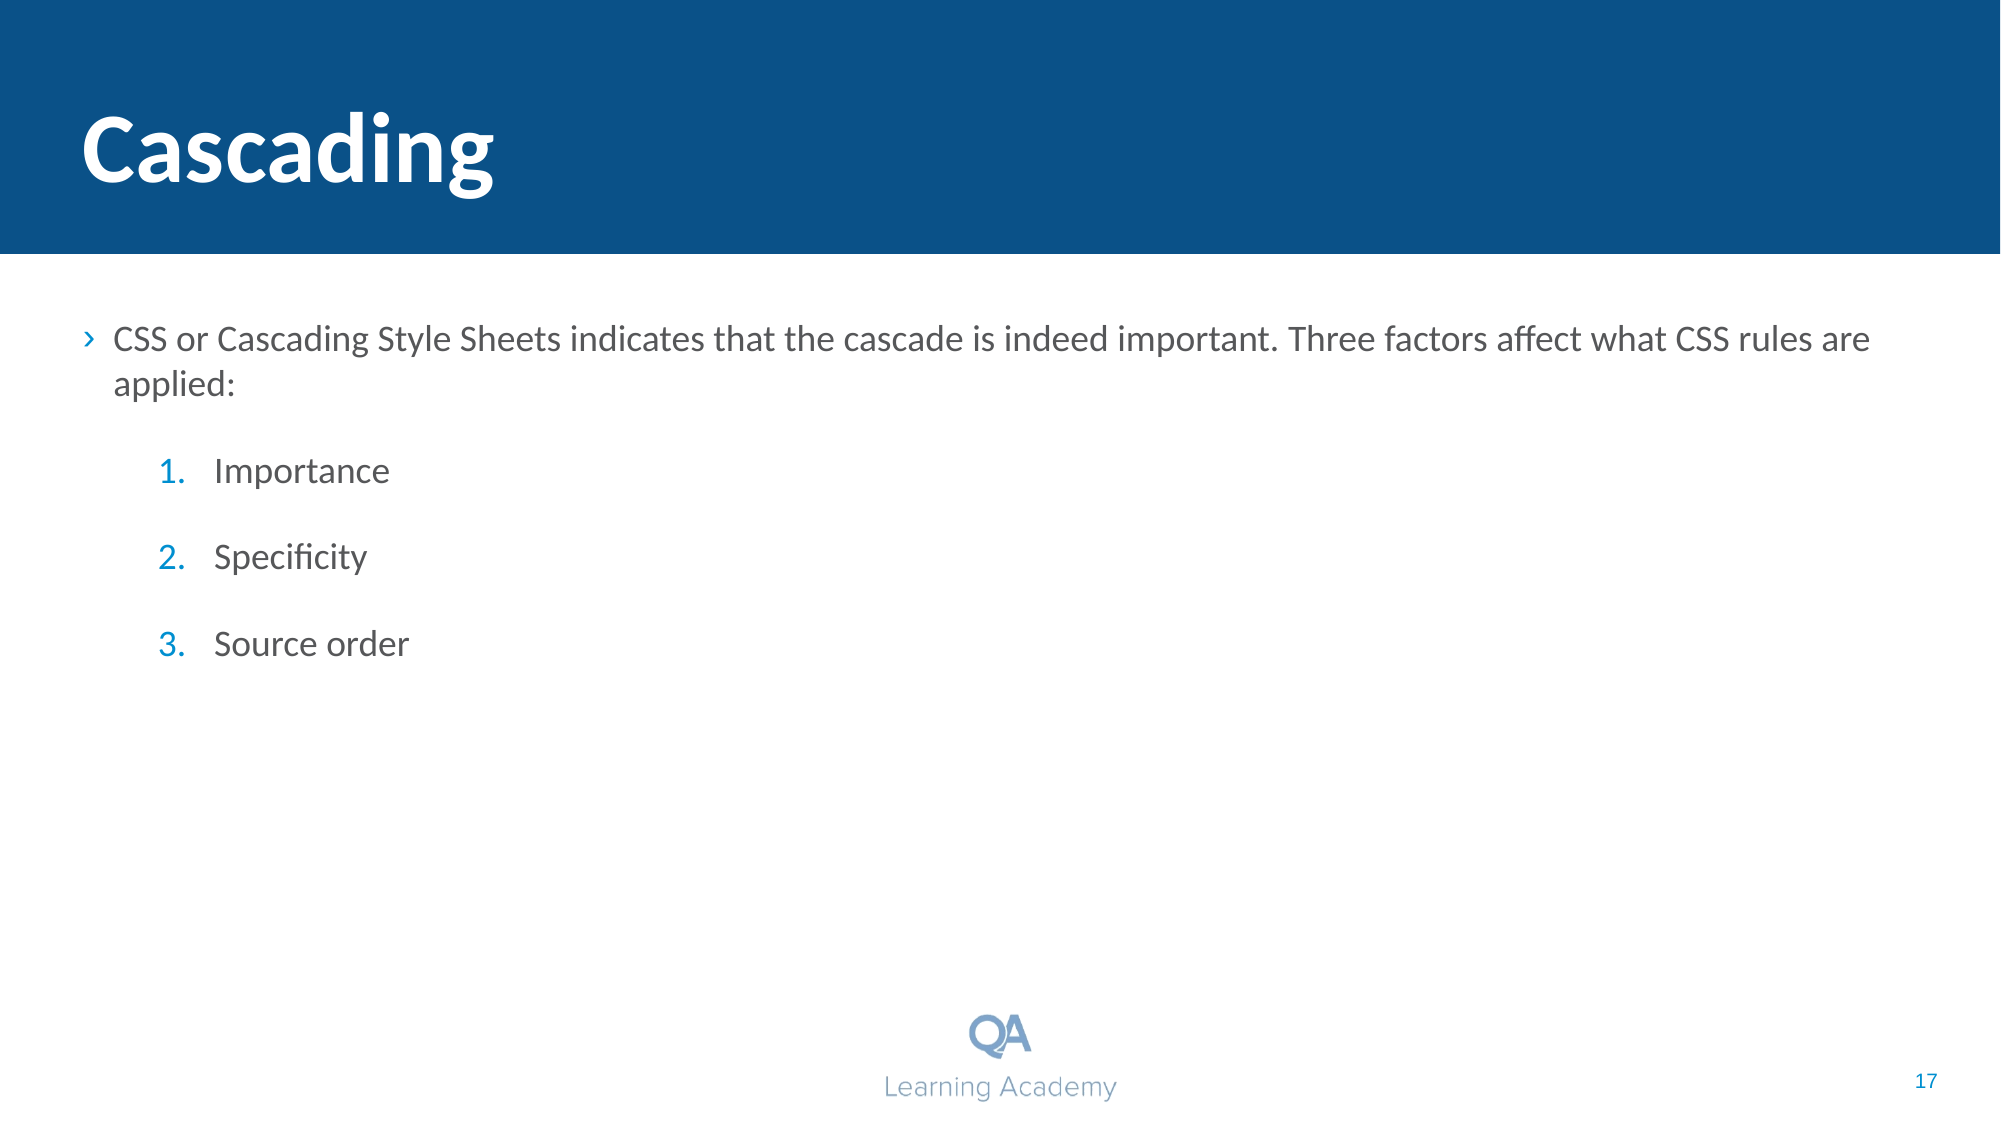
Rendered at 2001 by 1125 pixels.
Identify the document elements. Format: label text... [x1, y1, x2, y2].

list CSS or Cascading Style Sheets indicates that the cascade is indeed important. Three factors affect what CSS rules are applied: Importance Specificity Source order [67, 306, 1939, 1000]
title Cascading [67, 20, 1565, 210]
